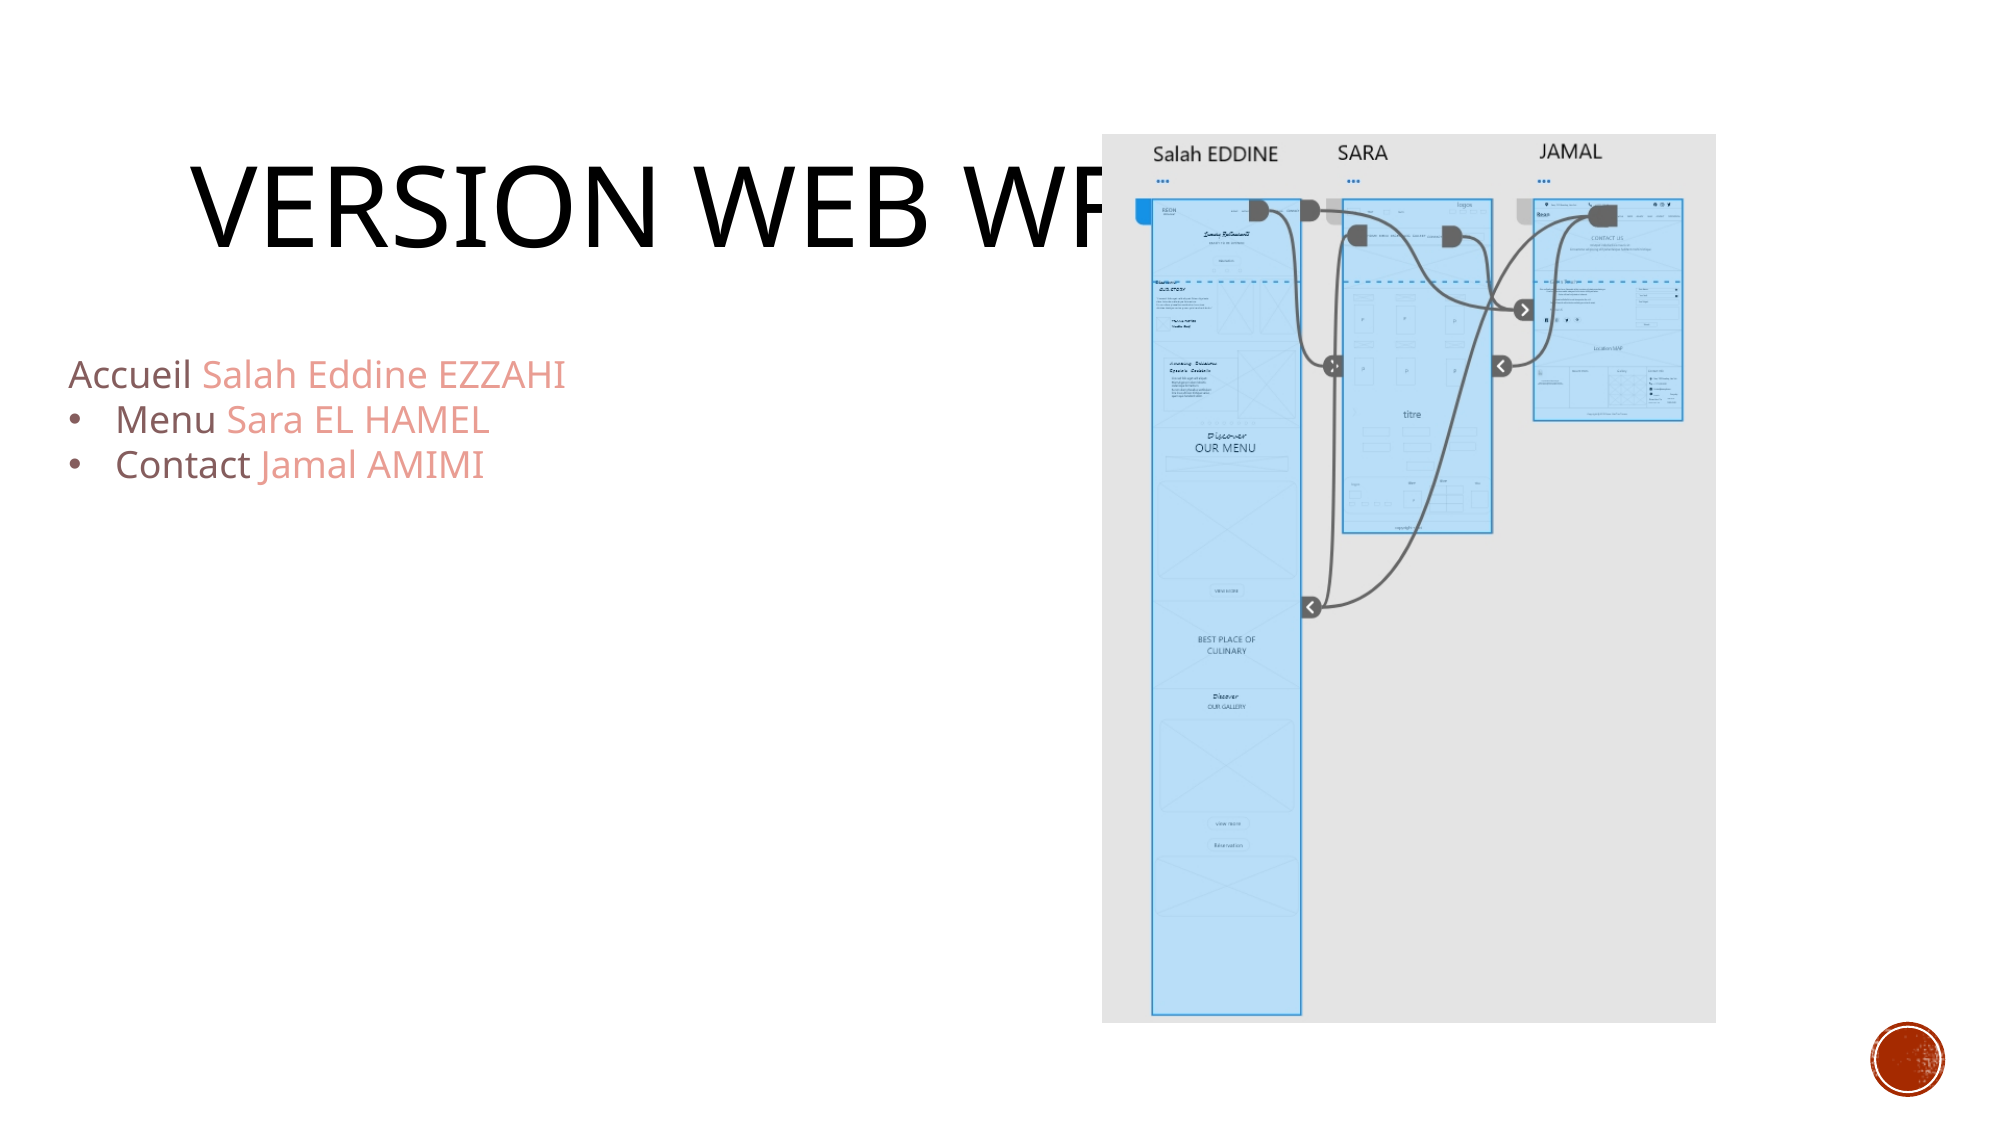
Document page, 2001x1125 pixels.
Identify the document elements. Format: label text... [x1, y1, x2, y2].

picture [1102, 134, 1716, 1023]
title Version web WF : [175, 79, 1826, 344]
text_box Accueil Salah Eddine EZZAHI Menu Sara EL HAMEL Contact Jamal AMIMI [53, 343, 1102, 494]
